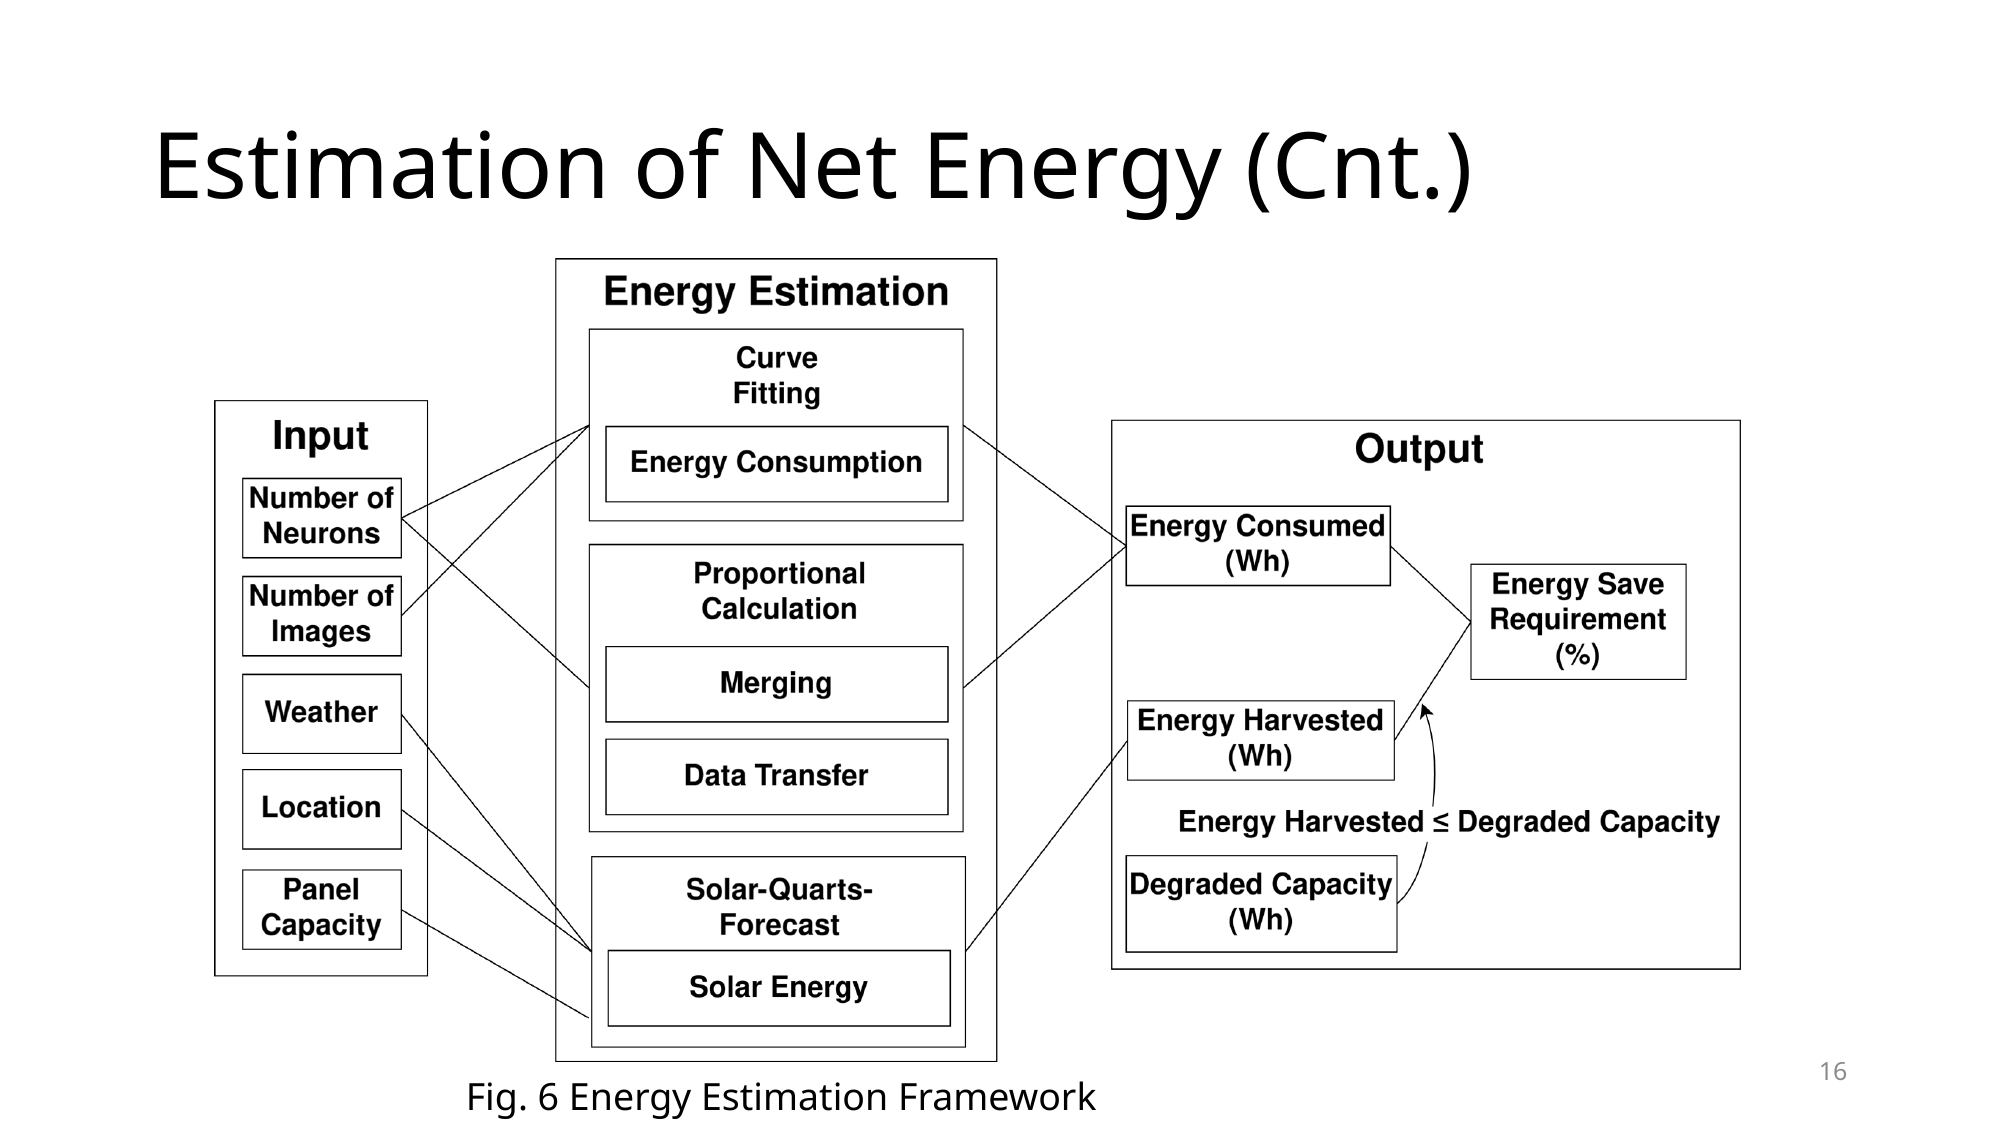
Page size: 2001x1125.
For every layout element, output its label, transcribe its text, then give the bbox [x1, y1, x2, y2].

slide_number 16 [1412, 1042, 1863, 1103]
text_box Fig. 6 Energy Estimation Framework [372, 1065, 1191, 1125]
title Estimation of Net Energy (Cnt.) [137, 59, 1863, 278]
picture [214, 258, 1742, 1062]
